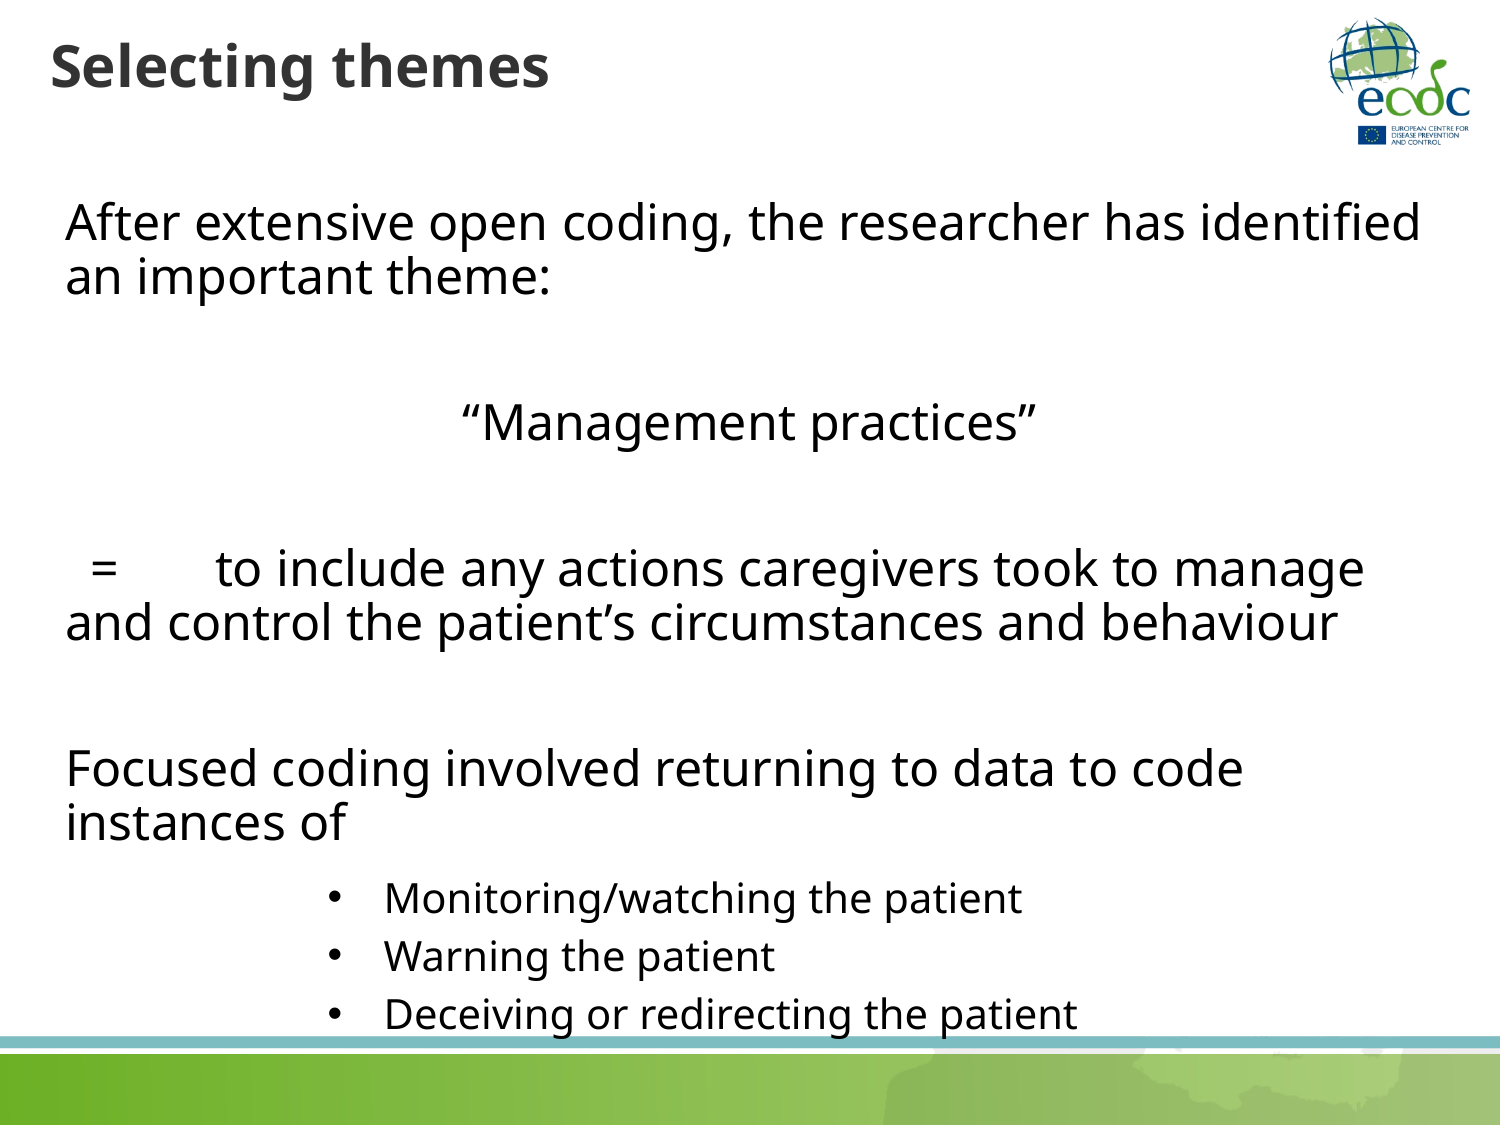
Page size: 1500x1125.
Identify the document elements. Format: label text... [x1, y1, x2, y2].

list After extensive open coding, the researcher has identified an important theme: “Management practices” = to include any actions caregivers took to manage and control the patient’s circumstances and behaviour Focused coding involved returning to data to code instances of Monitoring/watching the patient Warning the patient Deceiving or redirecting the patient [64, 196, 1436, 1001]
picture [0, 1036, 1500, 1125]
title Selecting themes [49, 37, 1451, 173]
picture [1328, 17, 1473, 148]
